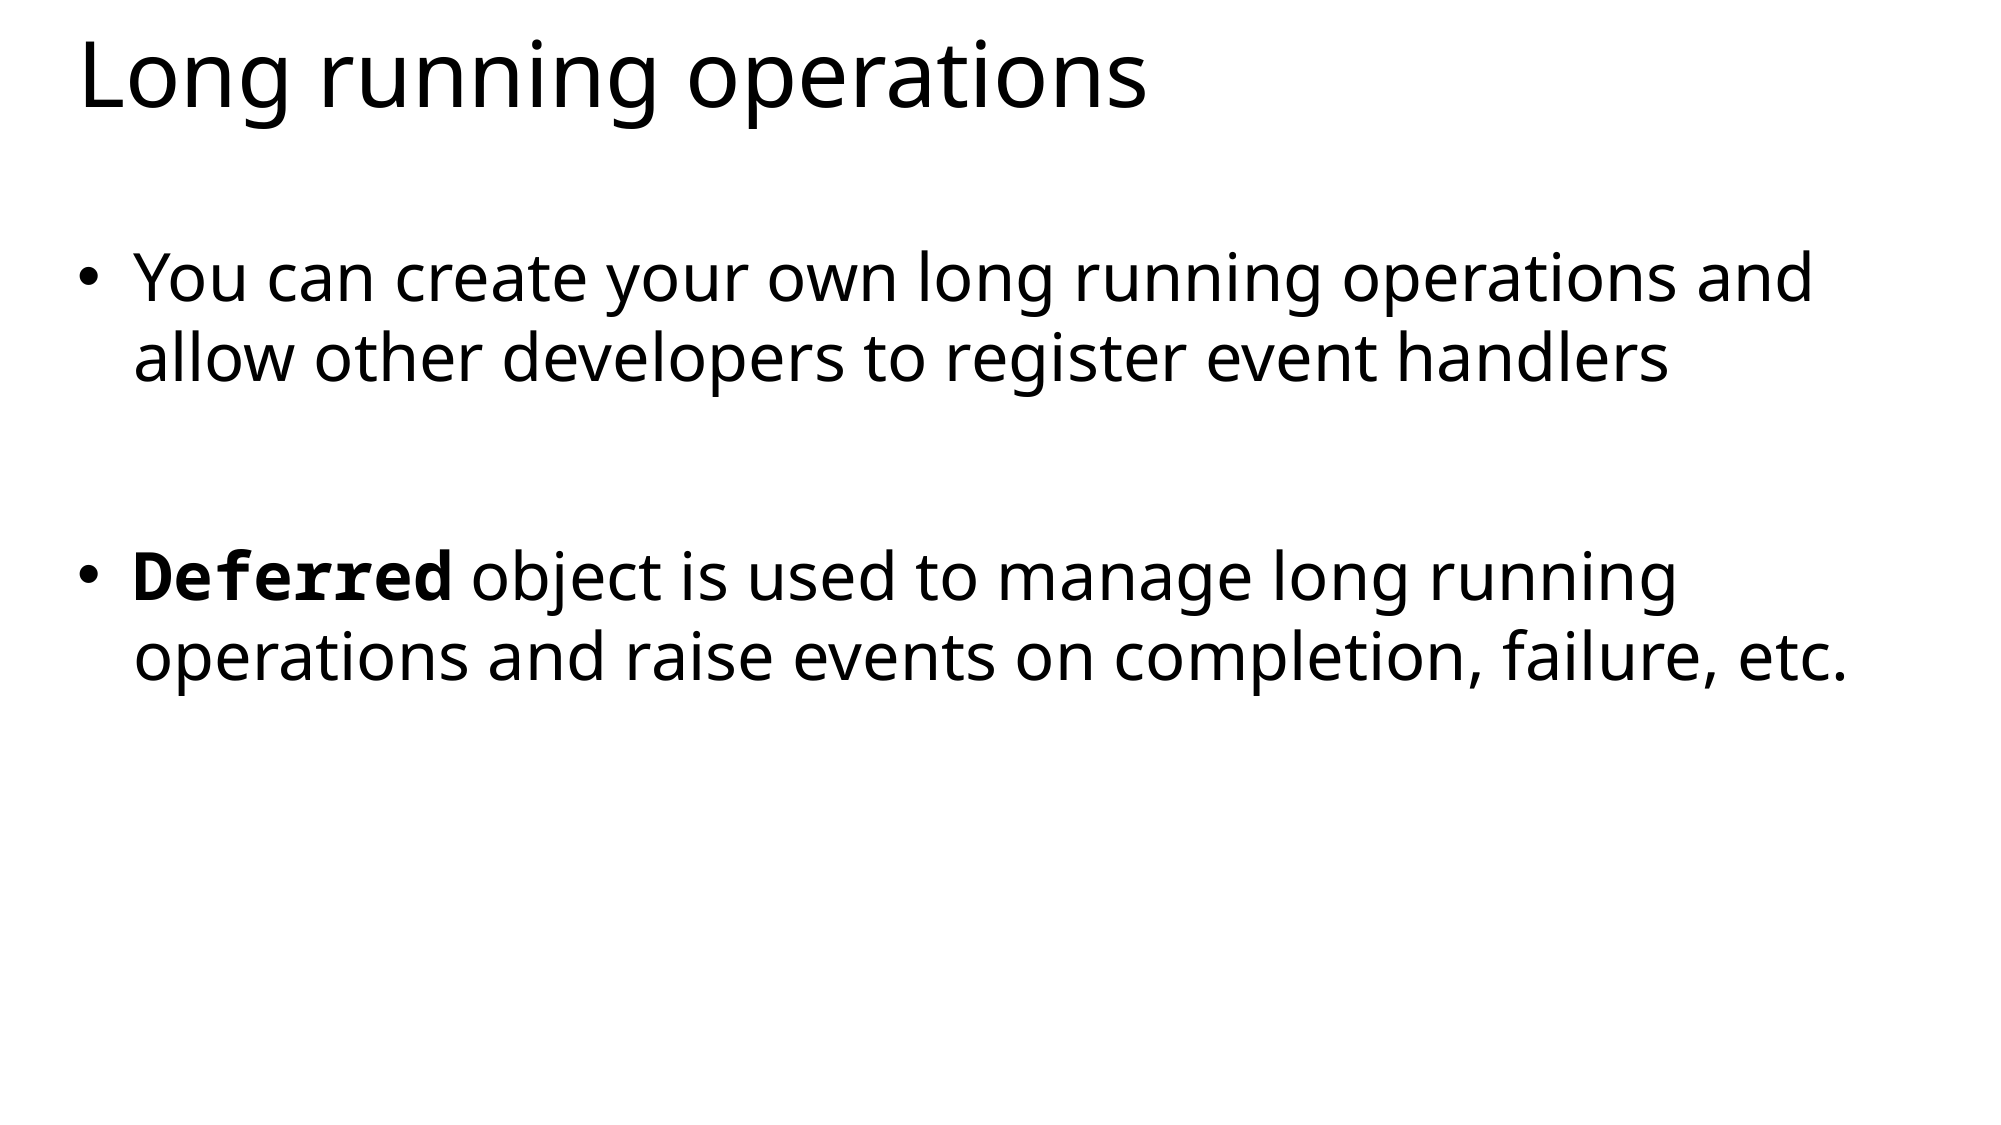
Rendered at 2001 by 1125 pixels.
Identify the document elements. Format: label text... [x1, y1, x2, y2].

list You can create your own long running operations and allow other developers to register event handlers Deferred object is used to manage long running operations and raise events on completion, failure, etc. [62, 227, 1953, 1096]
title Long running operations [62, 29, 1953, 205]
